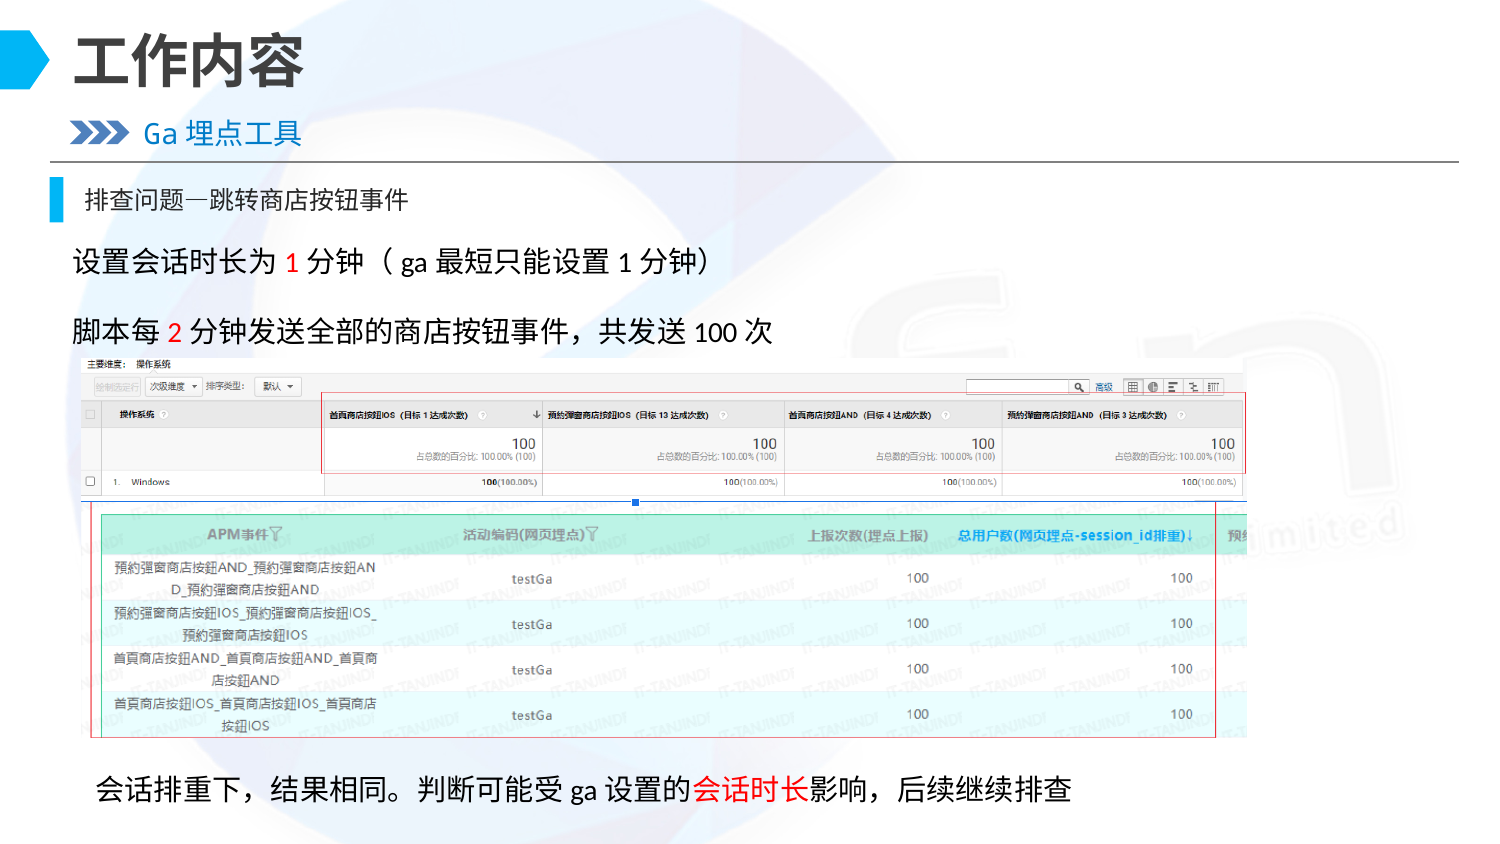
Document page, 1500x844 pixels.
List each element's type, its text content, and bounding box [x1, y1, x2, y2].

text_box 设置会话时长为1分钟（ga最短只能设置1分钟） 脚本每2分钟发送全部的商店按钮事件，共发送100次 [57, 235, 789, 356]
text_box [85, 118, 114, 147]
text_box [0, 16, 323, 104]
text_box Ga埋点工具 [128, 111, 318, 158]
text_box 会话排重下，结果相同。判断可能受ga设置的会话时长影响，后续继续排查 [80, 764, 1088, 815]
text_box [104, 118, 128, 147]
text_box 排查问题—跳转商店按钮事件 [69, 170, 665, 234]
picture [0, 0, 1500, 844]
text_box [67, 118, 96, 147]
text_box [48, 175, 66, 225]
